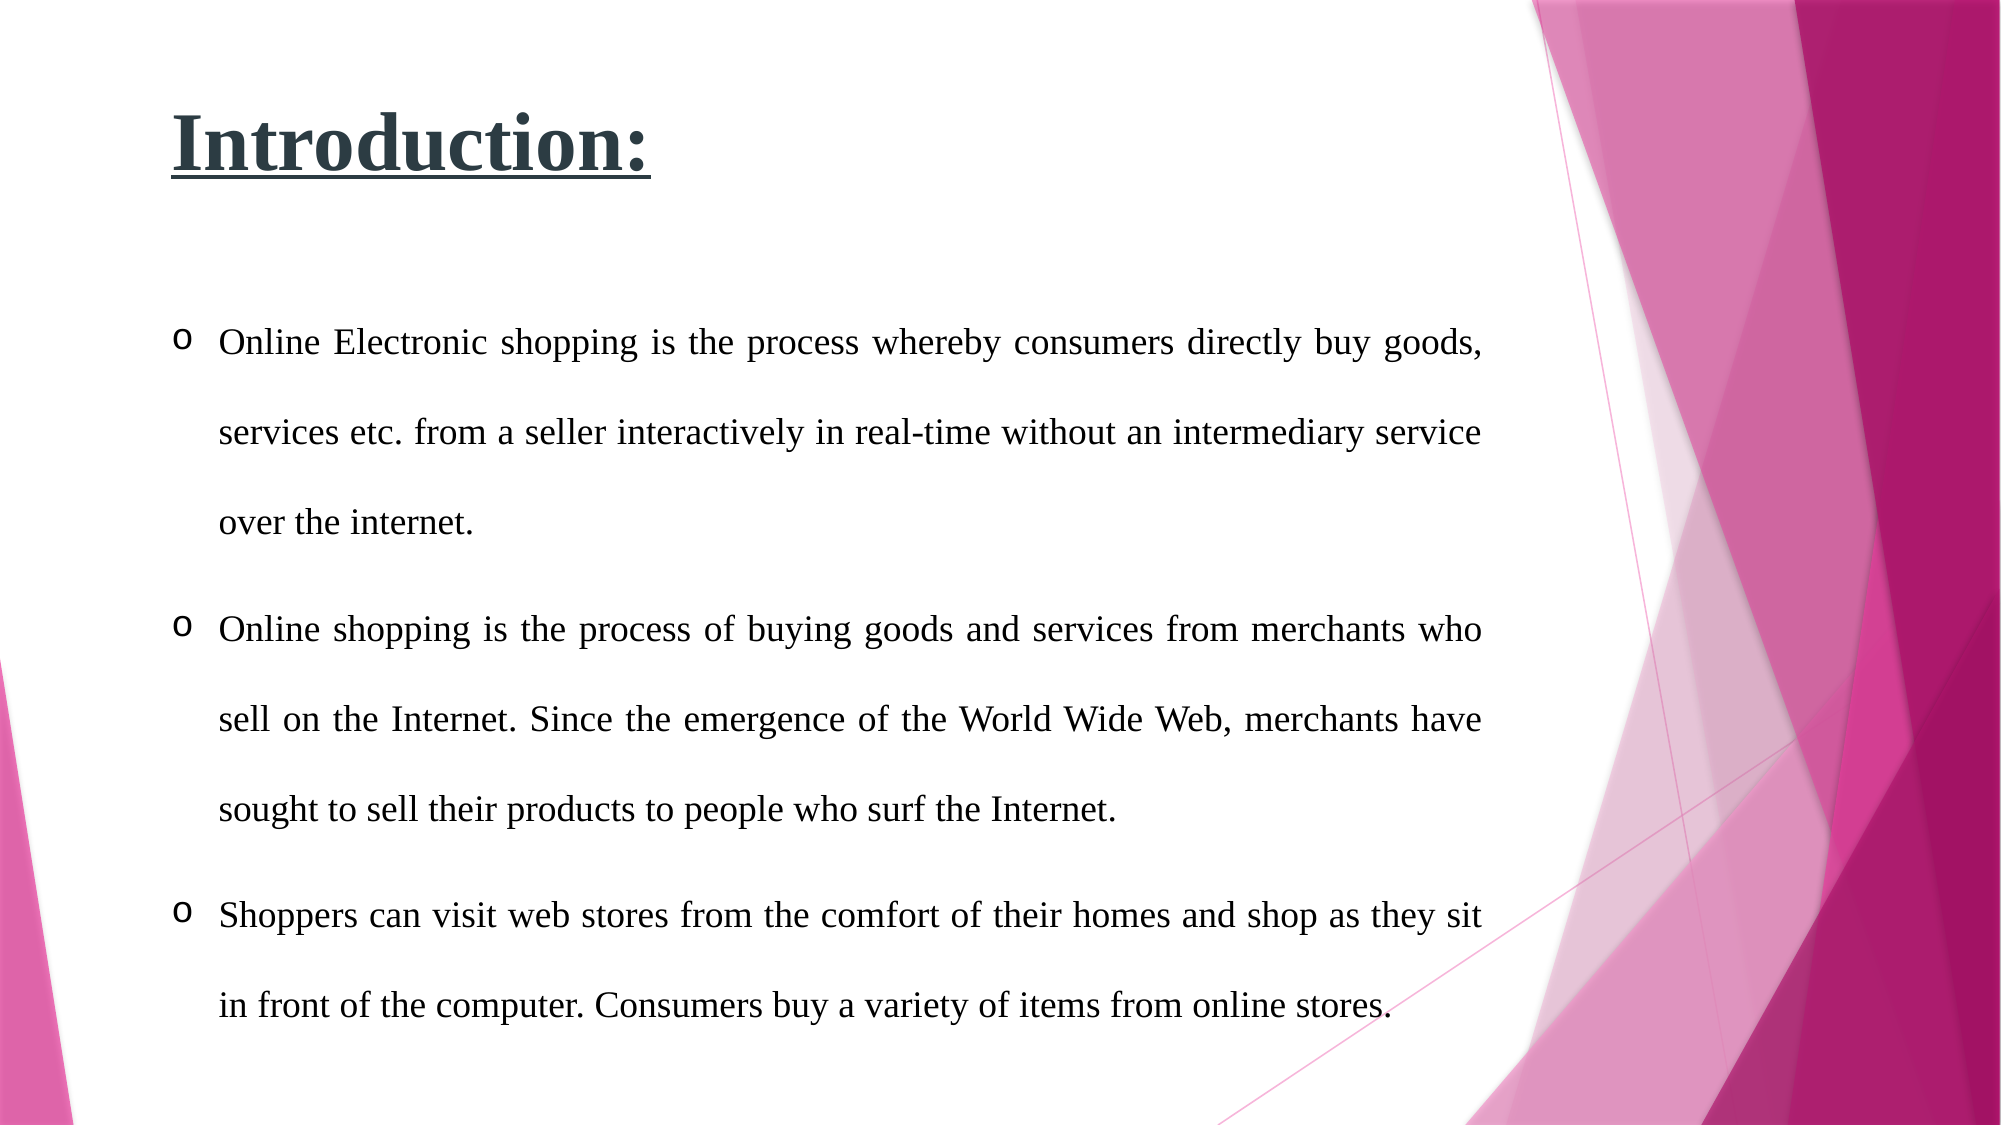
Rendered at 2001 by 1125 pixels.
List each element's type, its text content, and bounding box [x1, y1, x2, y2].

text_box Introduction: Online Electronic shopping is the process whereby consumers directly buy goods, services etc. from a seller interactively in real-time without an intermediary service over the internet. Online shopping is the process of buying goods and services from merchants who sell on the Internet. Since the emergence of the World Wide Web, merchants have sought to sell their products to people who surf the Internet. Shoppers can visit web stores from the comfort of their homes and shop as they sit in front of the computer. Consumers buy a variety of items from online stores. [81, 64, 1596, 1033]
